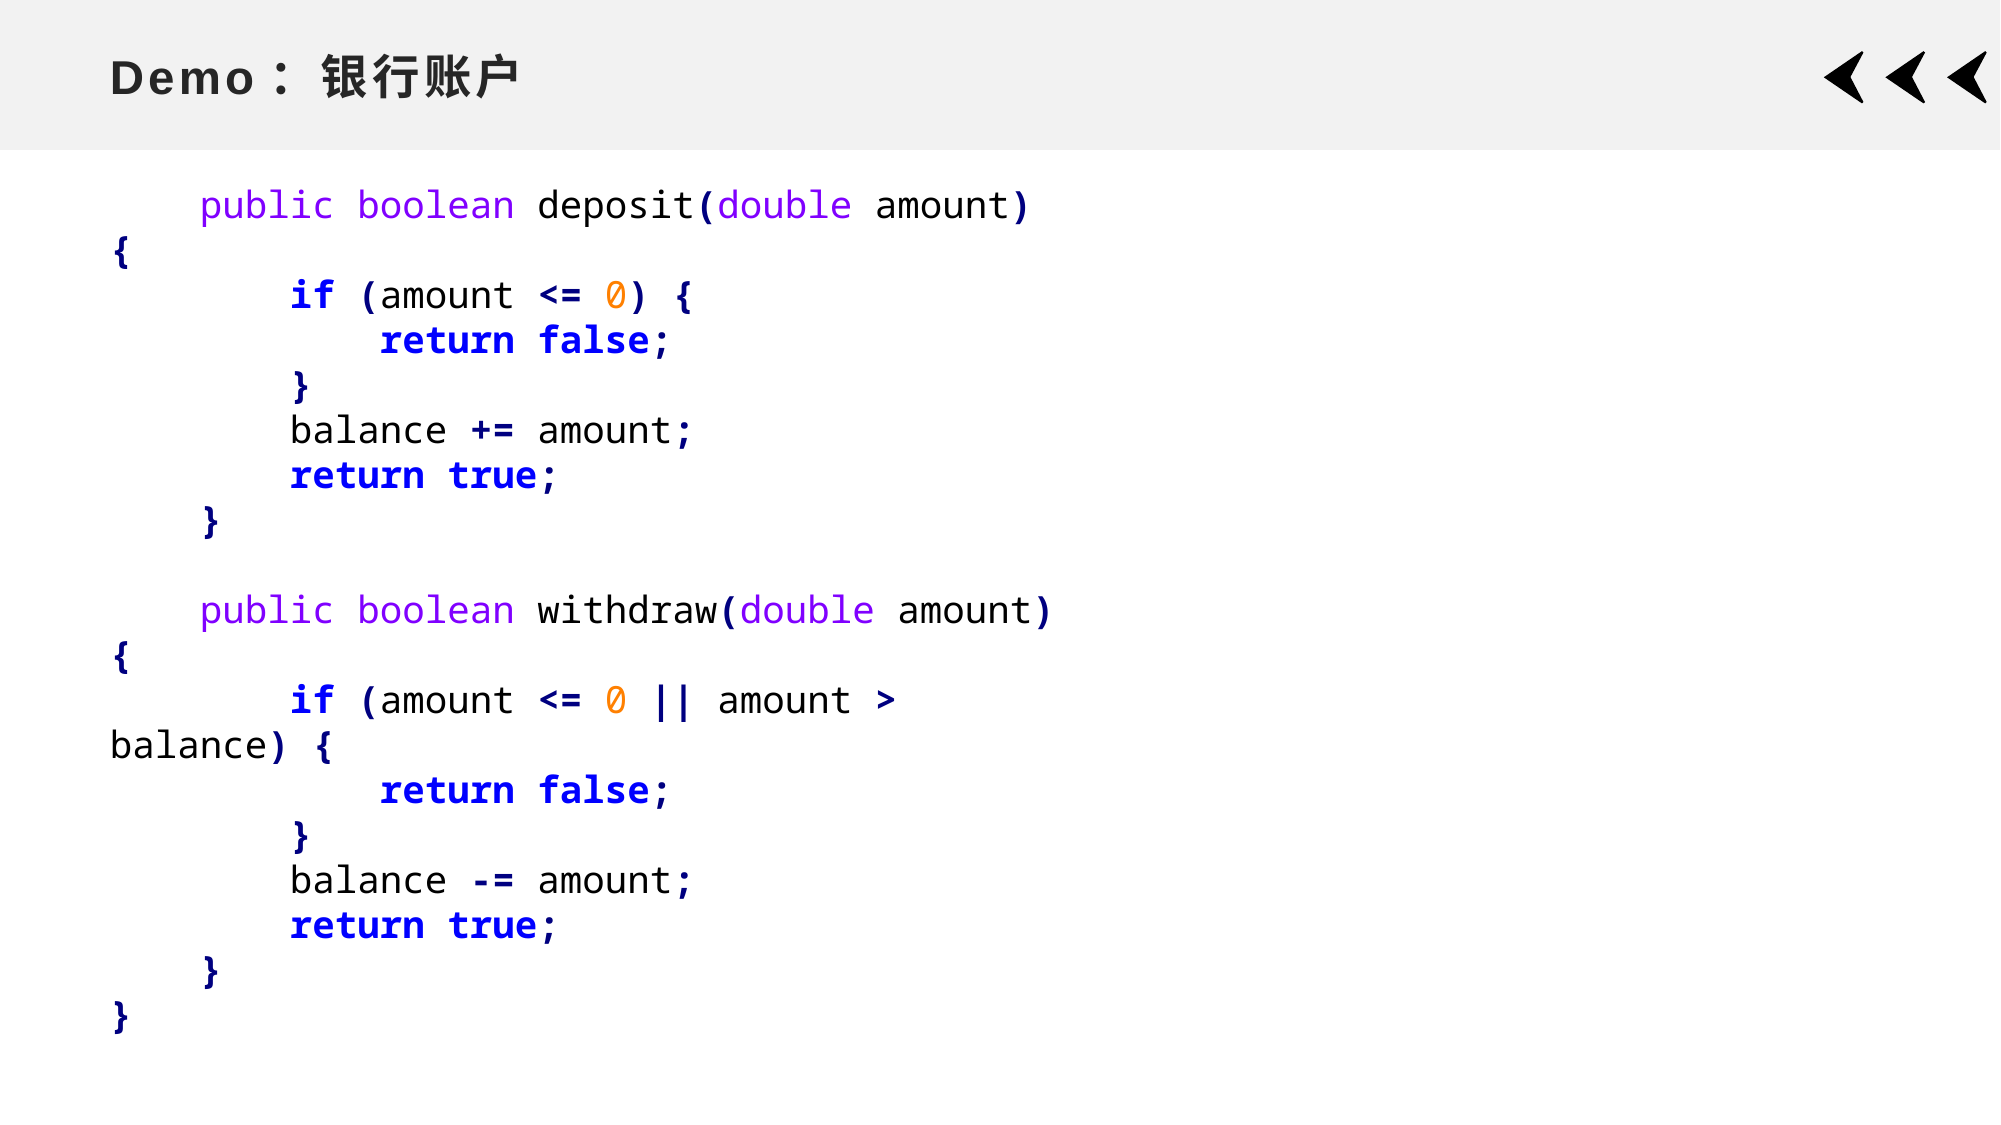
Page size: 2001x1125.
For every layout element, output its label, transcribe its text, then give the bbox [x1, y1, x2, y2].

text_box public boolean deposit(double amount) { if (amount <= 0) { return false; } balance += amount; return true; } public boolean withdraw(double amount) { if (amount <= 0 || amount > balance) { return false; } balance -= amount; return true; } } [95, 173, 1077, 1044]
title Demo：银行账户 [95, 38, 1906, 112]
